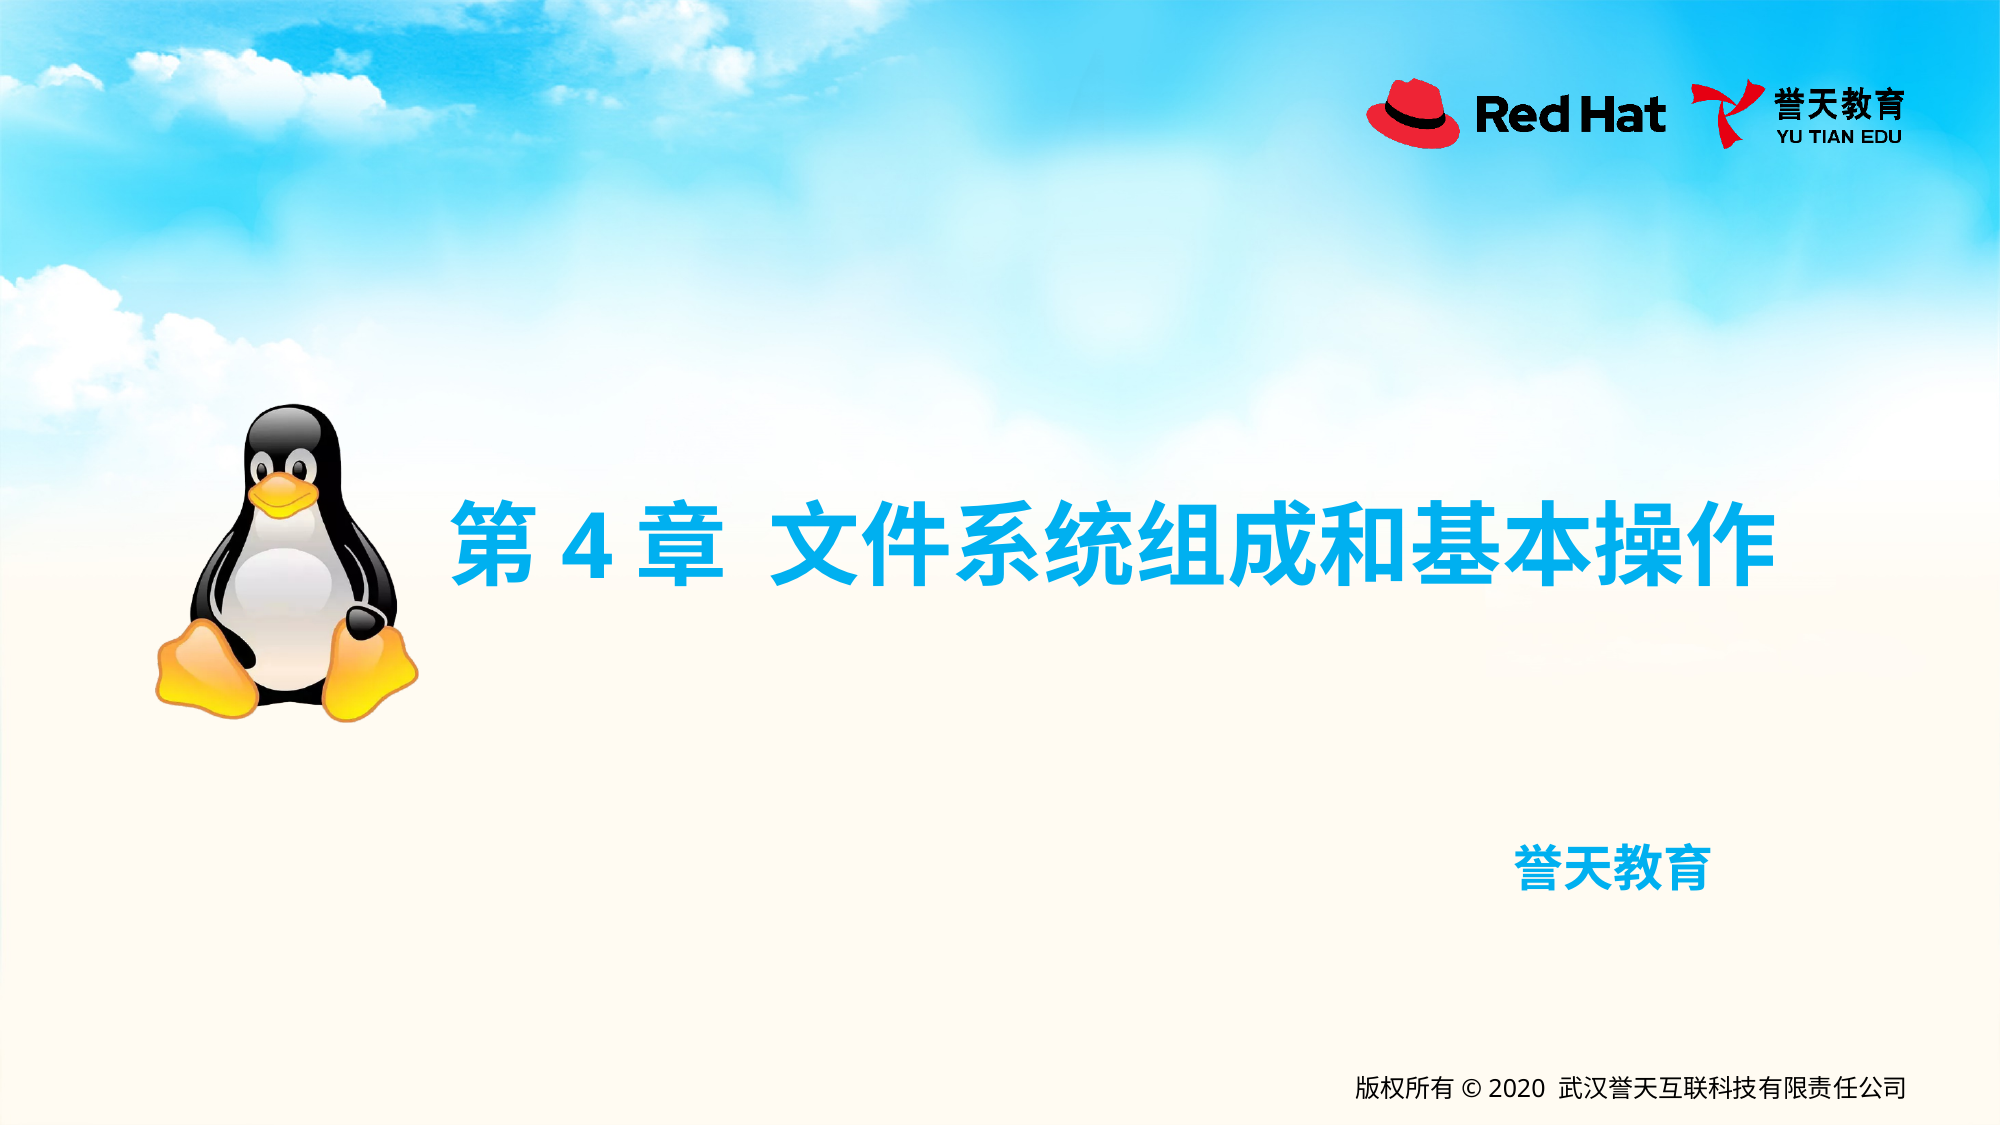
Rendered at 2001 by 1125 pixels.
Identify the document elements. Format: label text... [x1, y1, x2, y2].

title 第4章 文件系统组成和基本操作 [432, 385, 1922, 699]
list 誉天教育 [1424, 805, 1804, 932]
picture [1994, 0, 2000, 9]
picture [1877, 89, 1903, 100]
picture [0, 0, 2000, 1125]
